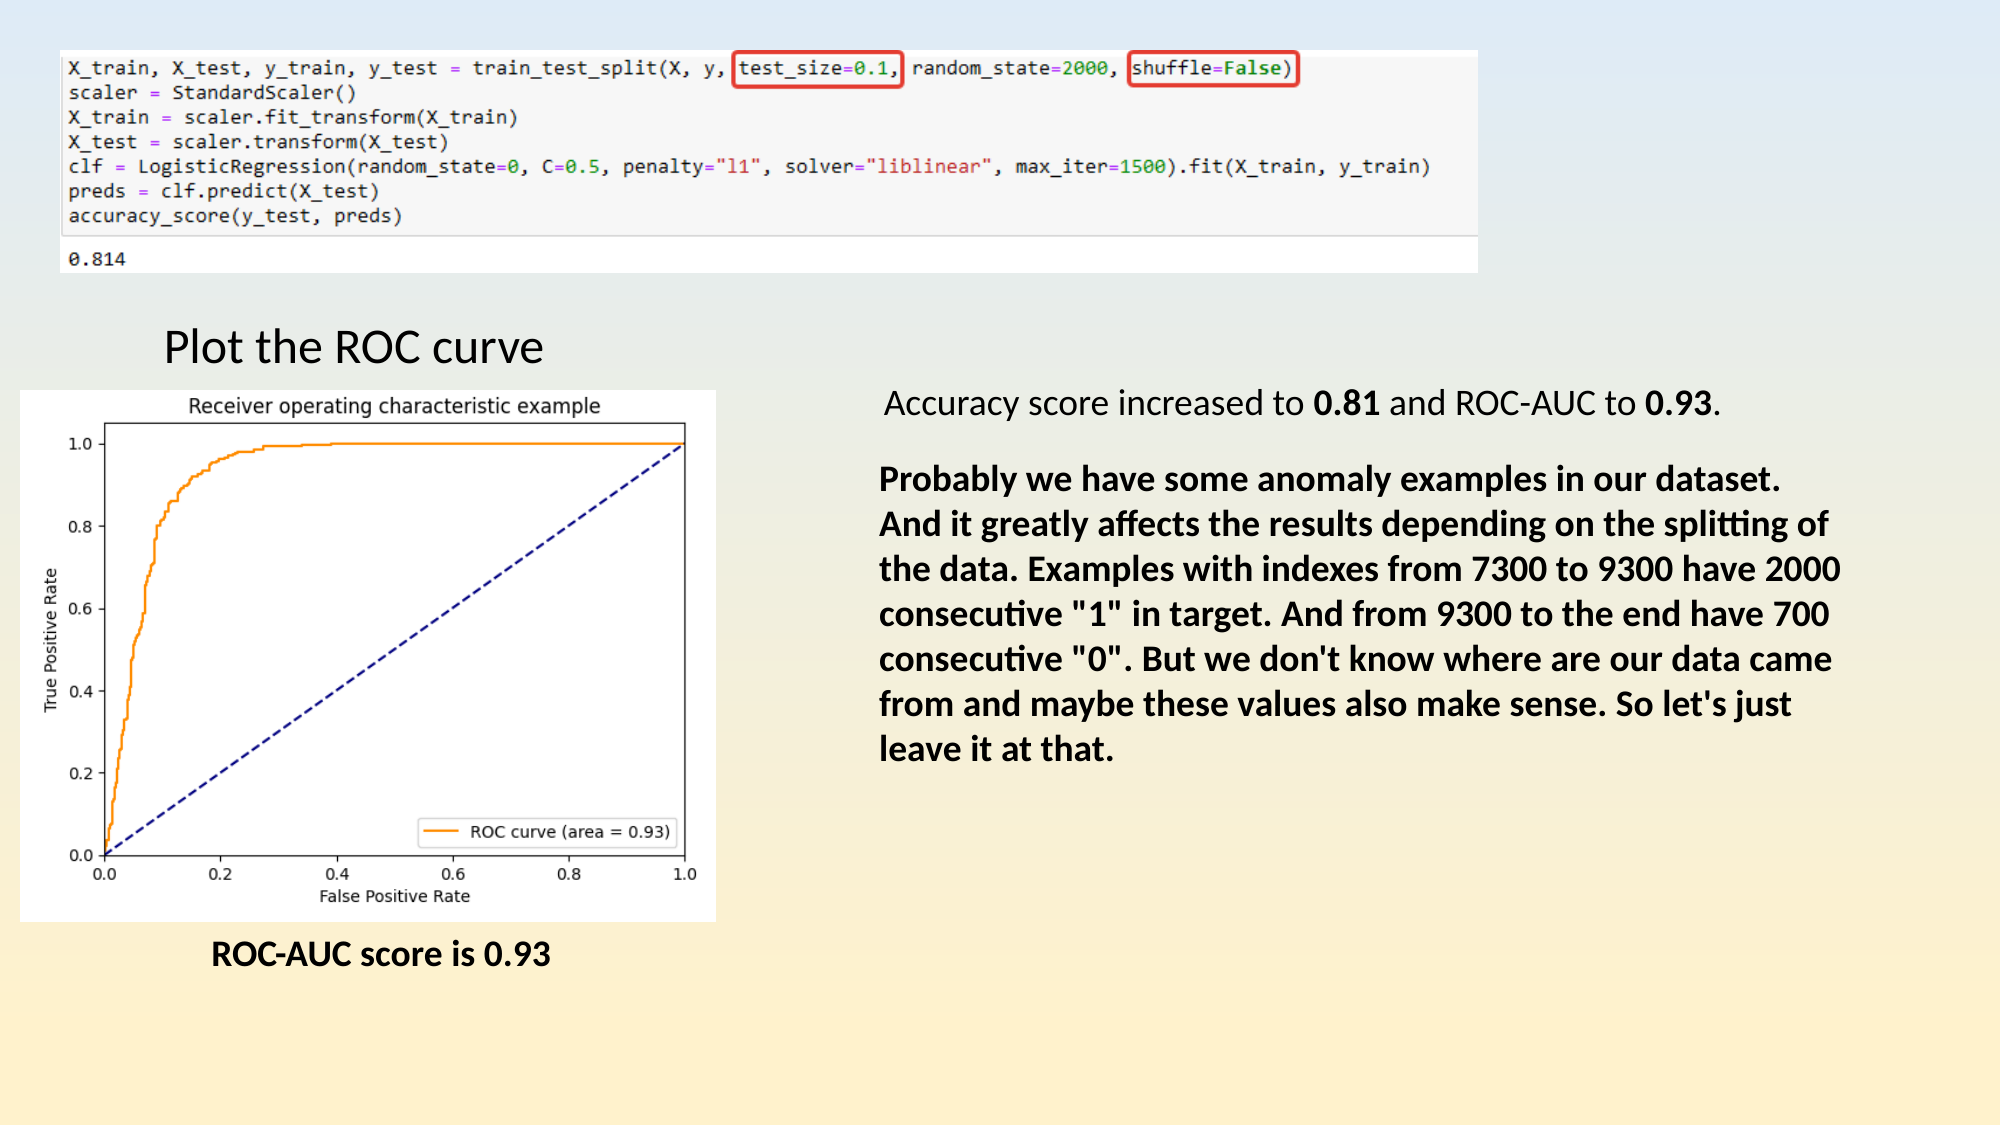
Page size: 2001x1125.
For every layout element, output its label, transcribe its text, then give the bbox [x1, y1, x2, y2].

text_box ROC-AUC score is 0.93 [196, 922, 567, 982]
subtitle Plot the ROC curve [127, 313, 582, 390]
picture [20, 390, 716, 922]
text_box Accuracy score increased to 0.81 and ROC-AUC to 0.93. [868, 370, 1737, 431]
picture [60, 50, 1478, 273]
text_box Probably we have some anomaly examples in our dataset. And it greatly affects the results depending on the splitting of the data. Examples with indexes from 7300 to 9300 have 2000 consecutive "1" in target. And from 9300 to the end have 700 consecutive "0". But we don't know where are our data came from and maybe these values also make sense. So let's just leave it at that. [864, 446, 1865, 777]
